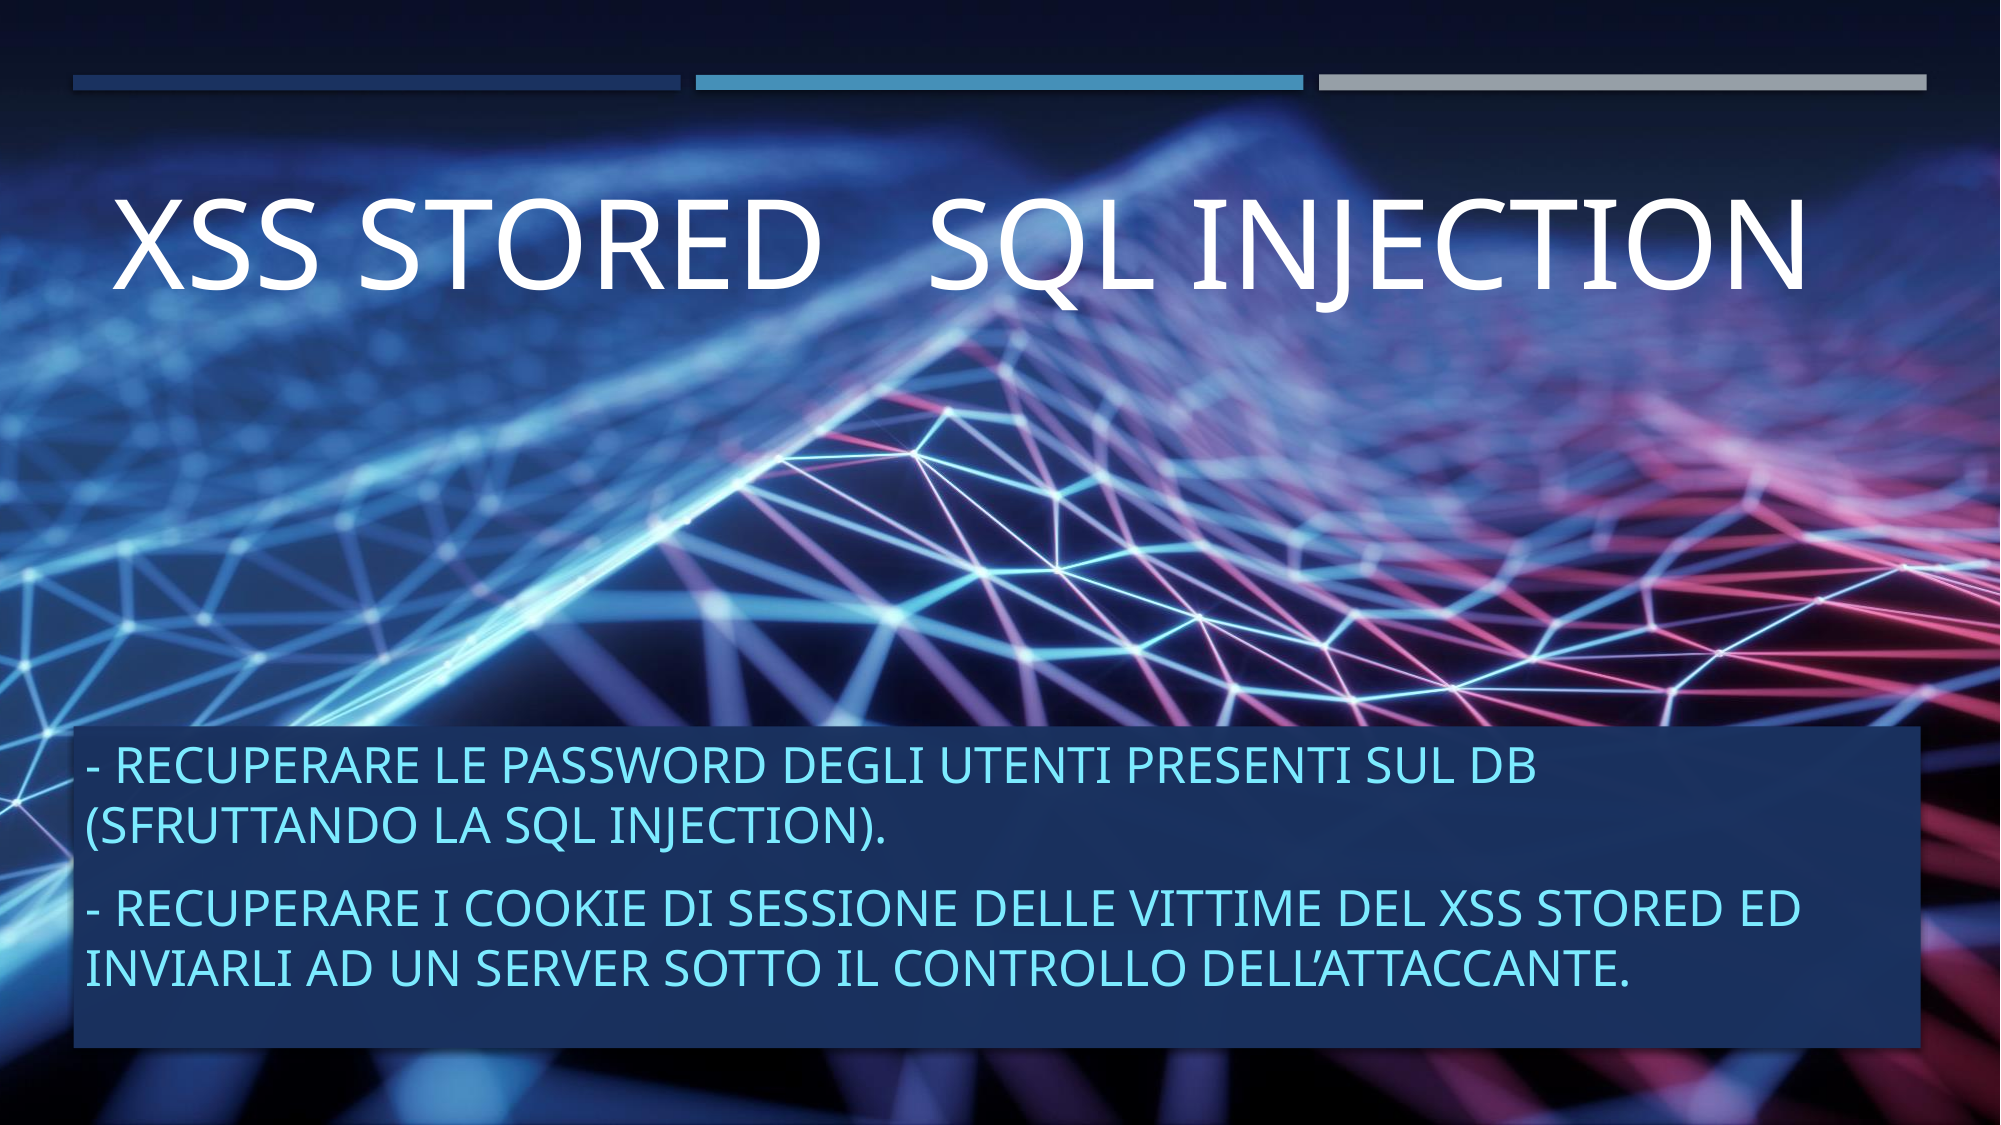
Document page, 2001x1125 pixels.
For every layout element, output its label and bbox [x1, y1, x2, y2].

picture [0, 0, 2000, 1125]
text_box [72, 73, 1928, 92]
